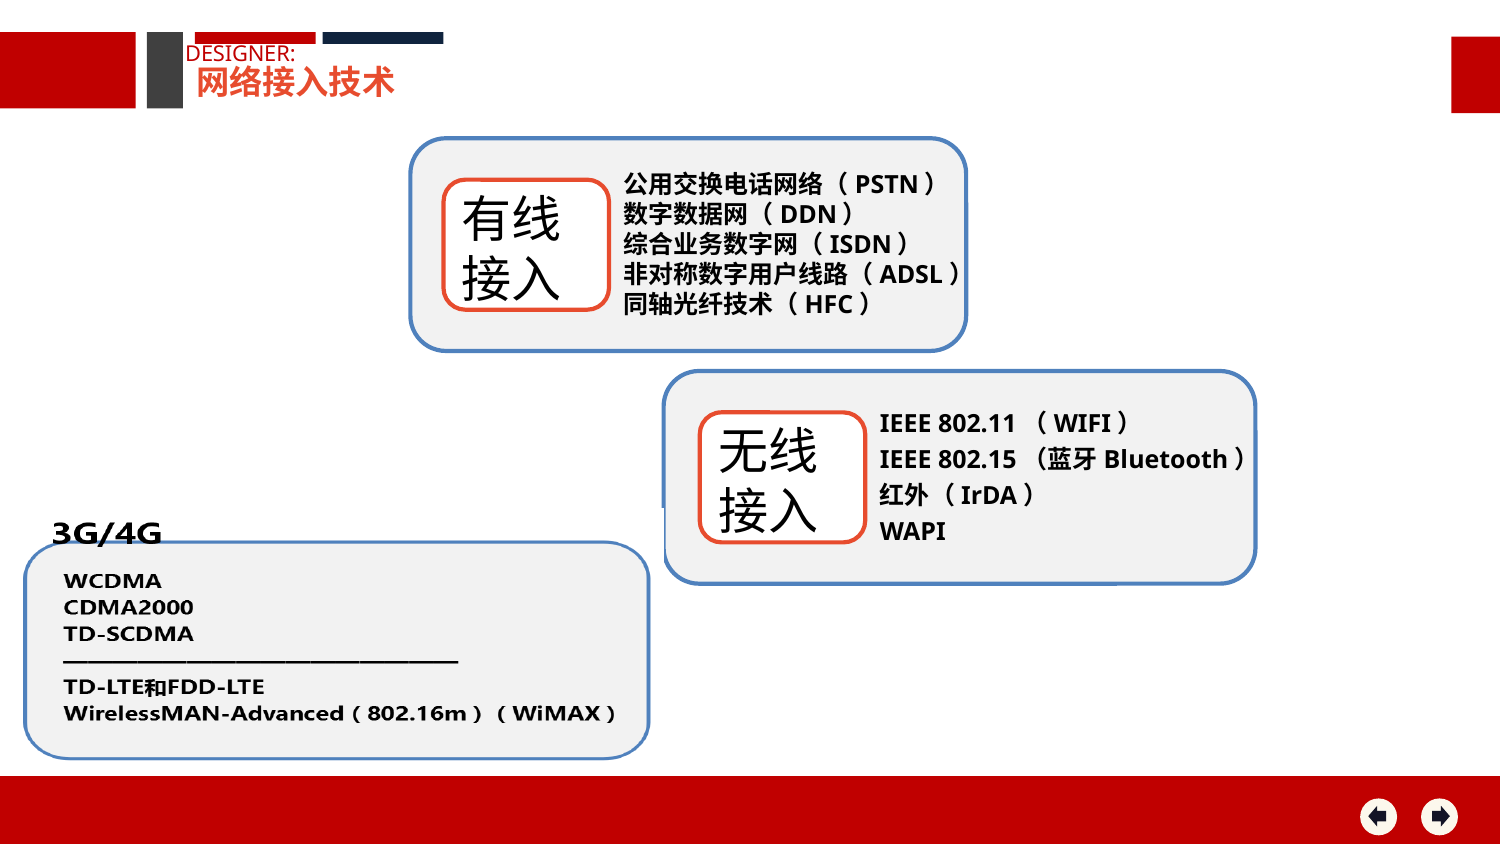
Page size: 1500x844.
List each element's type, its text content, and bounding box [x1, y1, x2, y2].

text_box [194, 31, 444, 45]
text_box 有线接入 [447, 179, 608, 315]
text_box DESIGNER: [170, 32, 311, 73]
text_box [441, 186, 447, 304]
text_box 网络接入技术 [181, 53, 411, 109]
text_box [661, 368, 1258, 586]
text_box [408, 136, 967, 354]
picture [10, 508, 664, 773]
text_box 无线接入 [703, 412, 865, 548]
text_box IEEE 802.11（WIFI） IEEE 802.15（蓝牙Bluetooth） 红外（IrDA） WAPI [865, 394, 1354, 553]
text_box [697, 419, 703, 536]
text_box 公用交换电话网络（PSTN） 数字数据网（DDN） 综合业务数字网（ISDN） 非对称数字用户线路（ADSL） 同轴光纤技术（HFC） [608, 161, 1098, 326]
